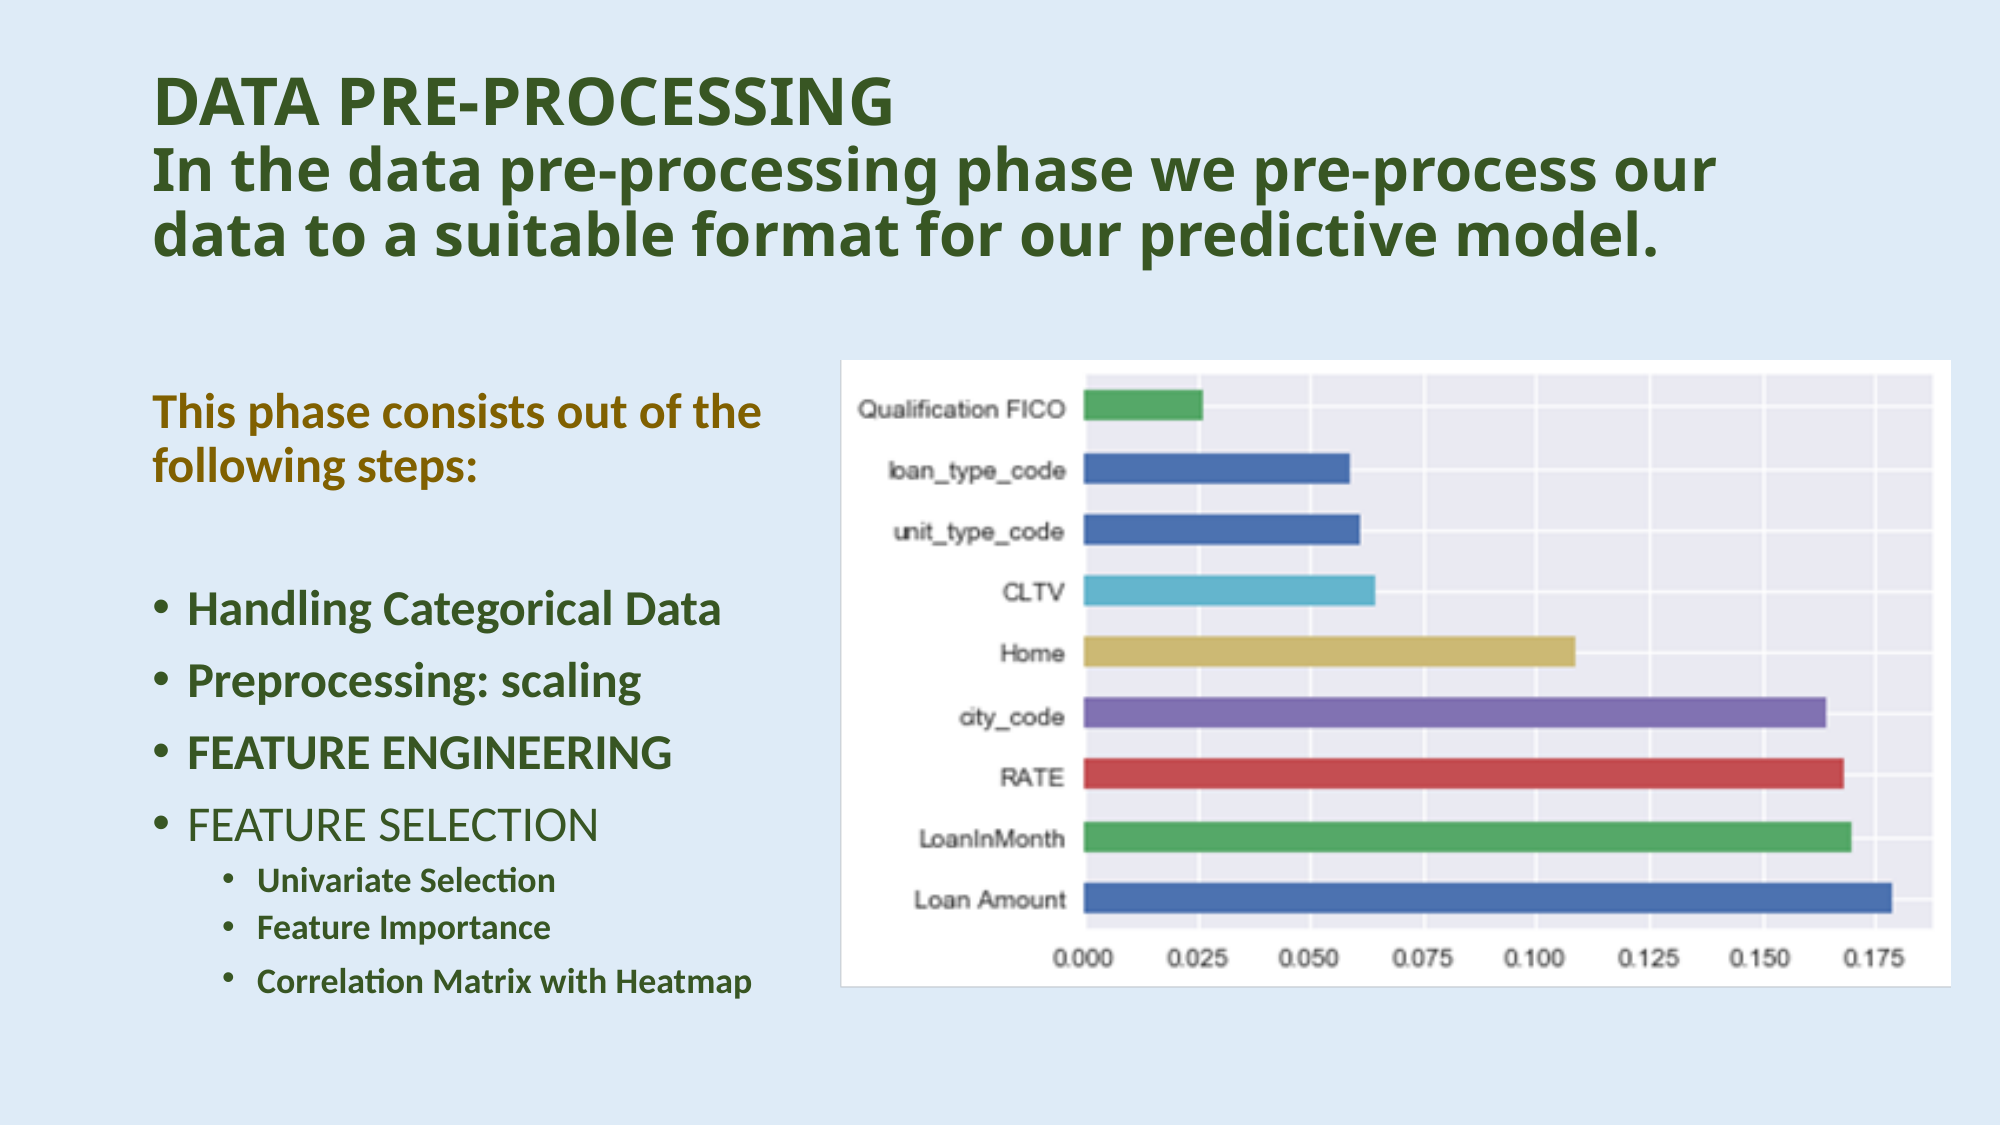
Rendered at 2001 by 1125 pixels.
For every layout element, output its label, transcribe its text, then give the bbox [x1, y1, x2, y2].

title DATA PRE-PROCESSING In the data pre-processing phase we pre-process our data to a suitable format for our predictive model. [137, 59, 1863, 278]
list This phase consists out of the following steps: Handling Categorical Data Preprocessing: scaling FEATURE ENGINEERING FEATURE SELECTION Univariate Selection Feature Importance Correlation Matrix with Heatmap [137, 299, 904, 1014]
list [839, 360, 1951, 990]
